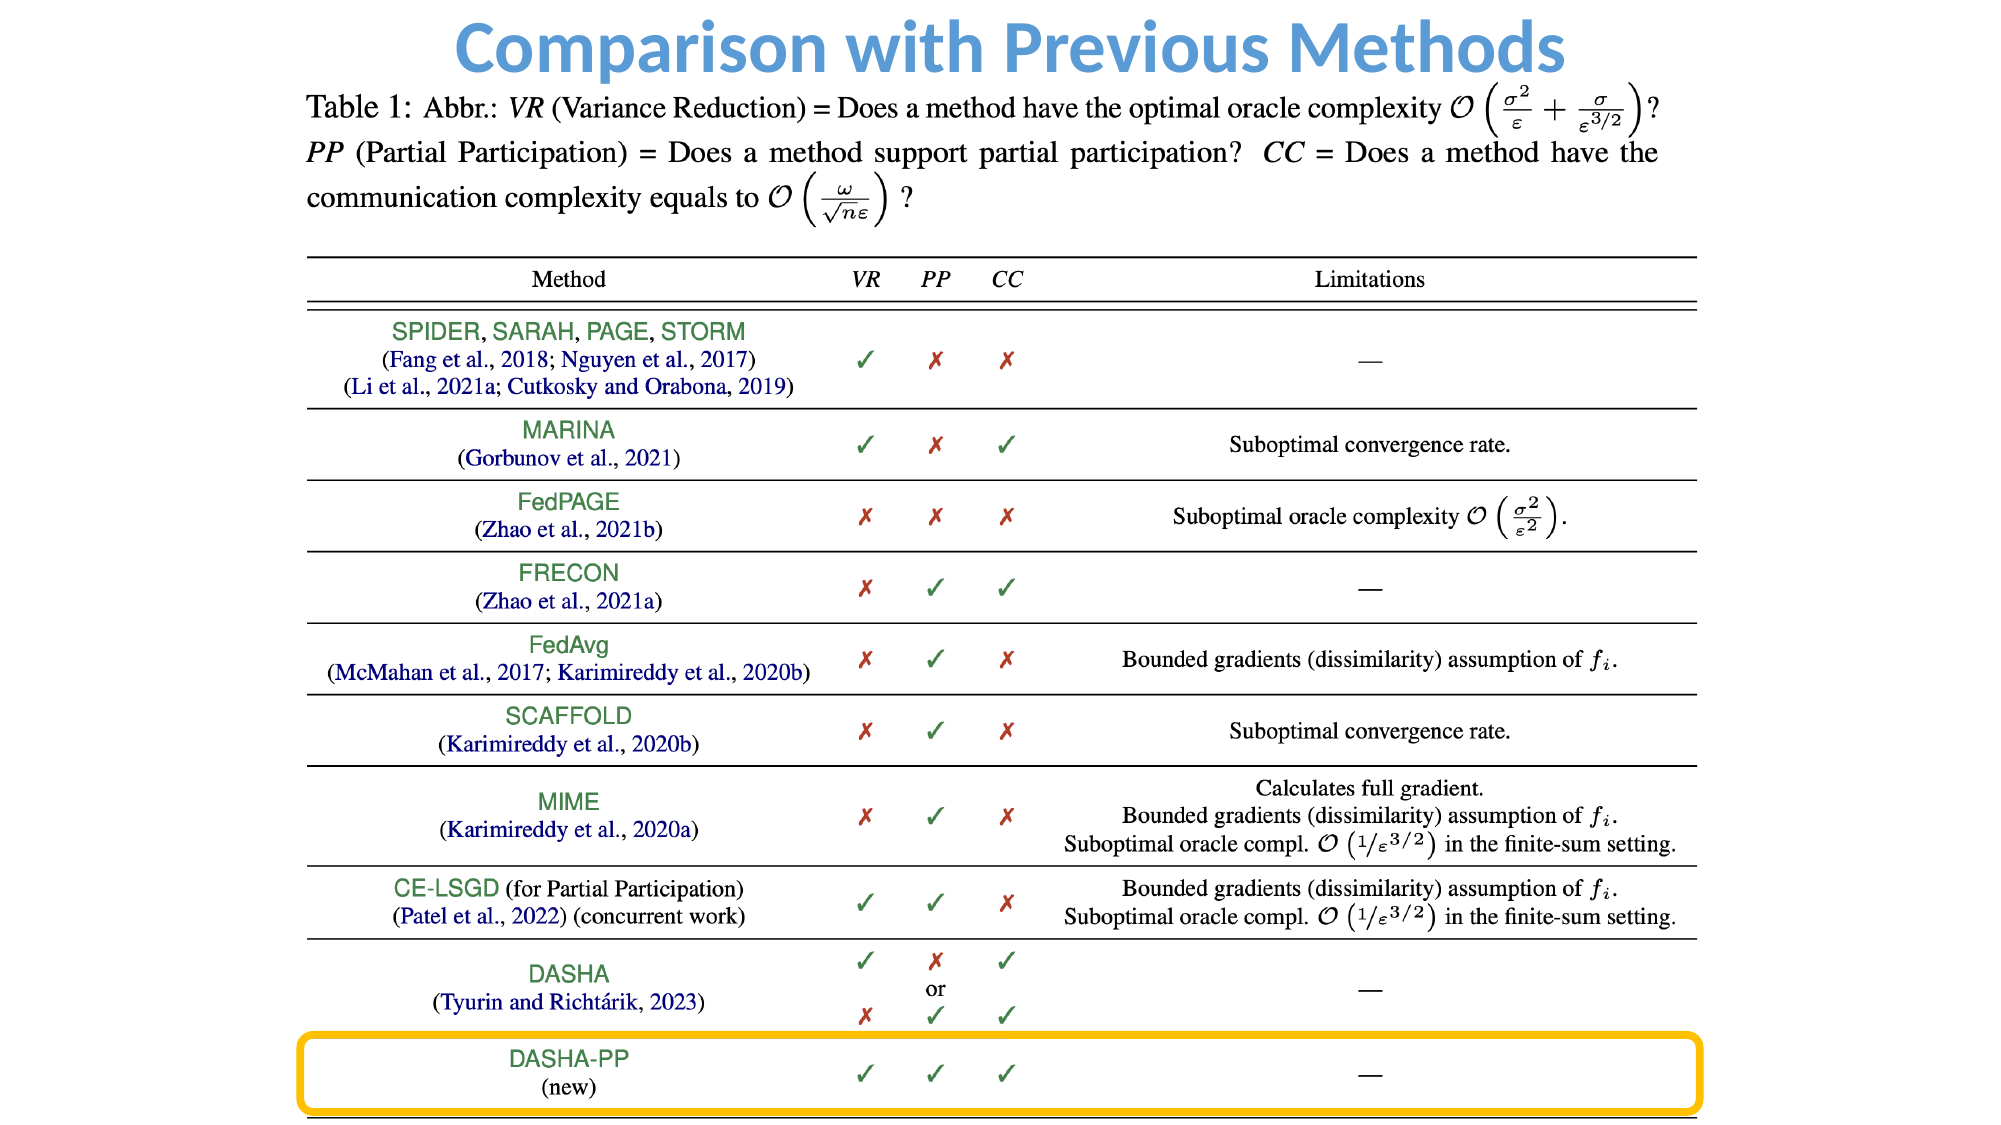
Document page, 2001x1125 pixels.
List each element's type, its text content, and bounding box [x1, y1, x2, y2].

picture [300, 78, 1700, 1125]
text_box Comparison with Previous Methods [68, 0, 1955, 96]
